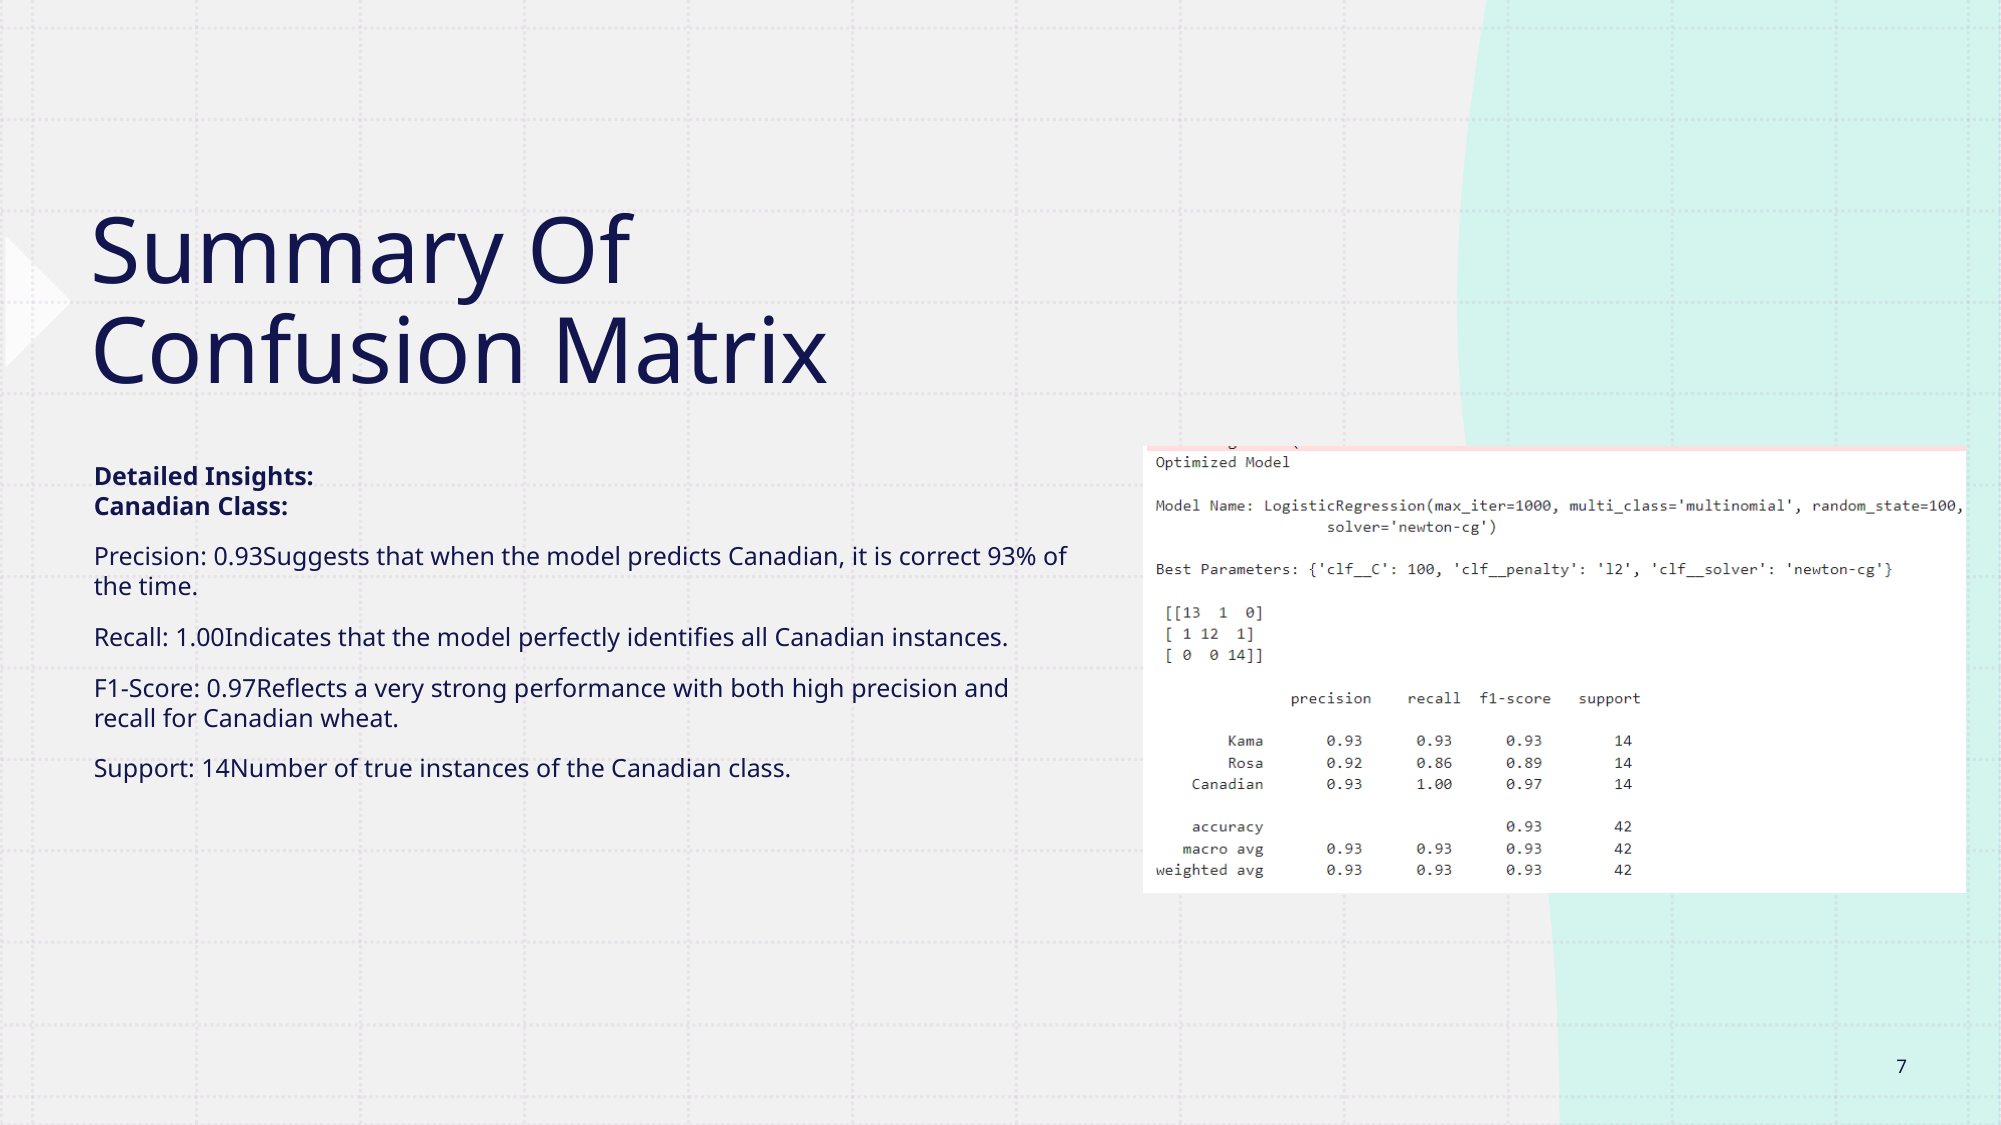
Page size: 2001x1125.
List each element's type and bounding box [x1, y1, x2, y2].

picture [1143, 446, 1966, 893]
text_box [0, 0, 2000, 1125]
